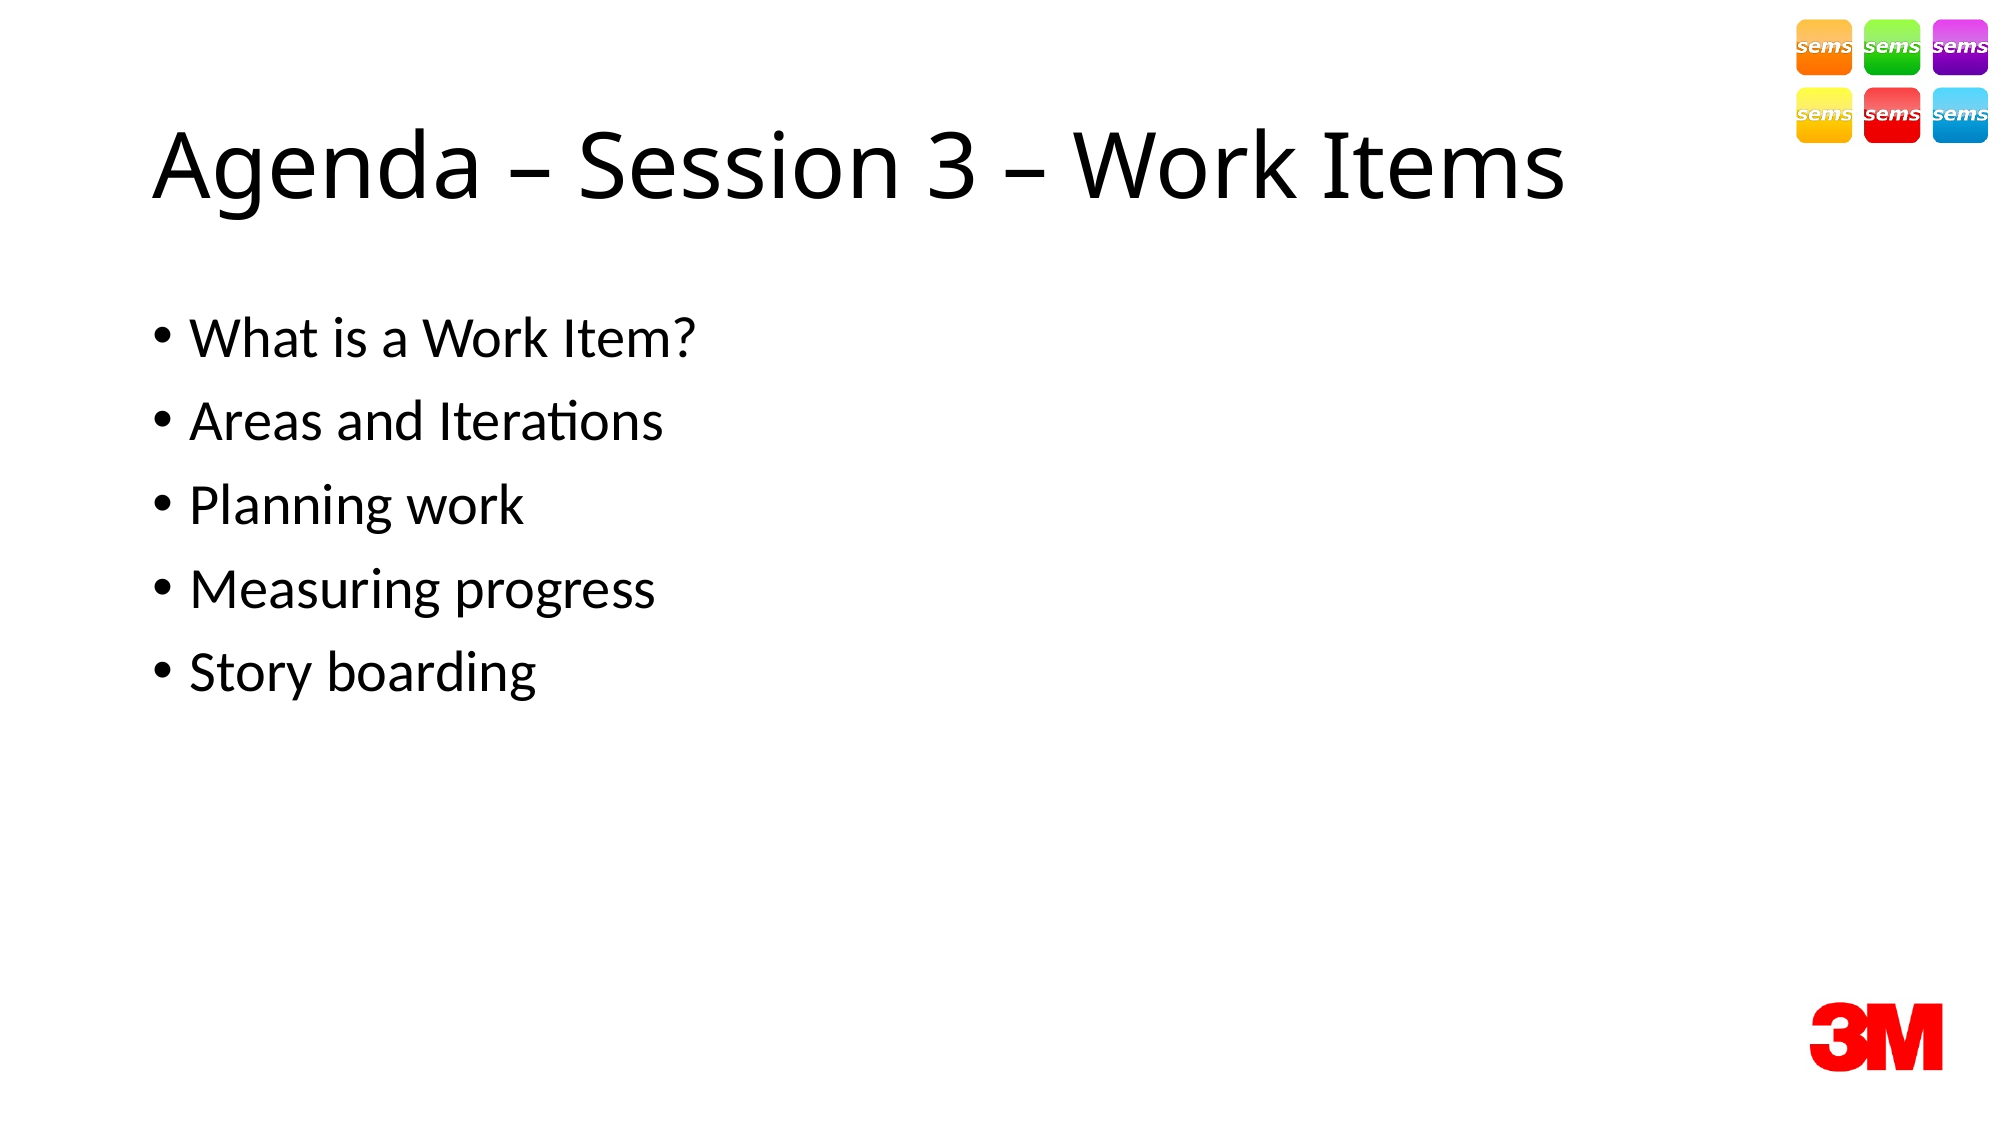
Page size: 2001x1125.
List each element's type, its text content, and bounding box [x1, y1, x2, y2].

title Agenda – Session 3 – Work Items [137, 59, 1863, 278]
picture [1806, 995, 1950, 1076]
picture [1784, 7, 2000, 155]
list What is a Work Item? Areas and Iterations Planning work Measuring progress Story boarding [137, 299, 1863, 1014]
